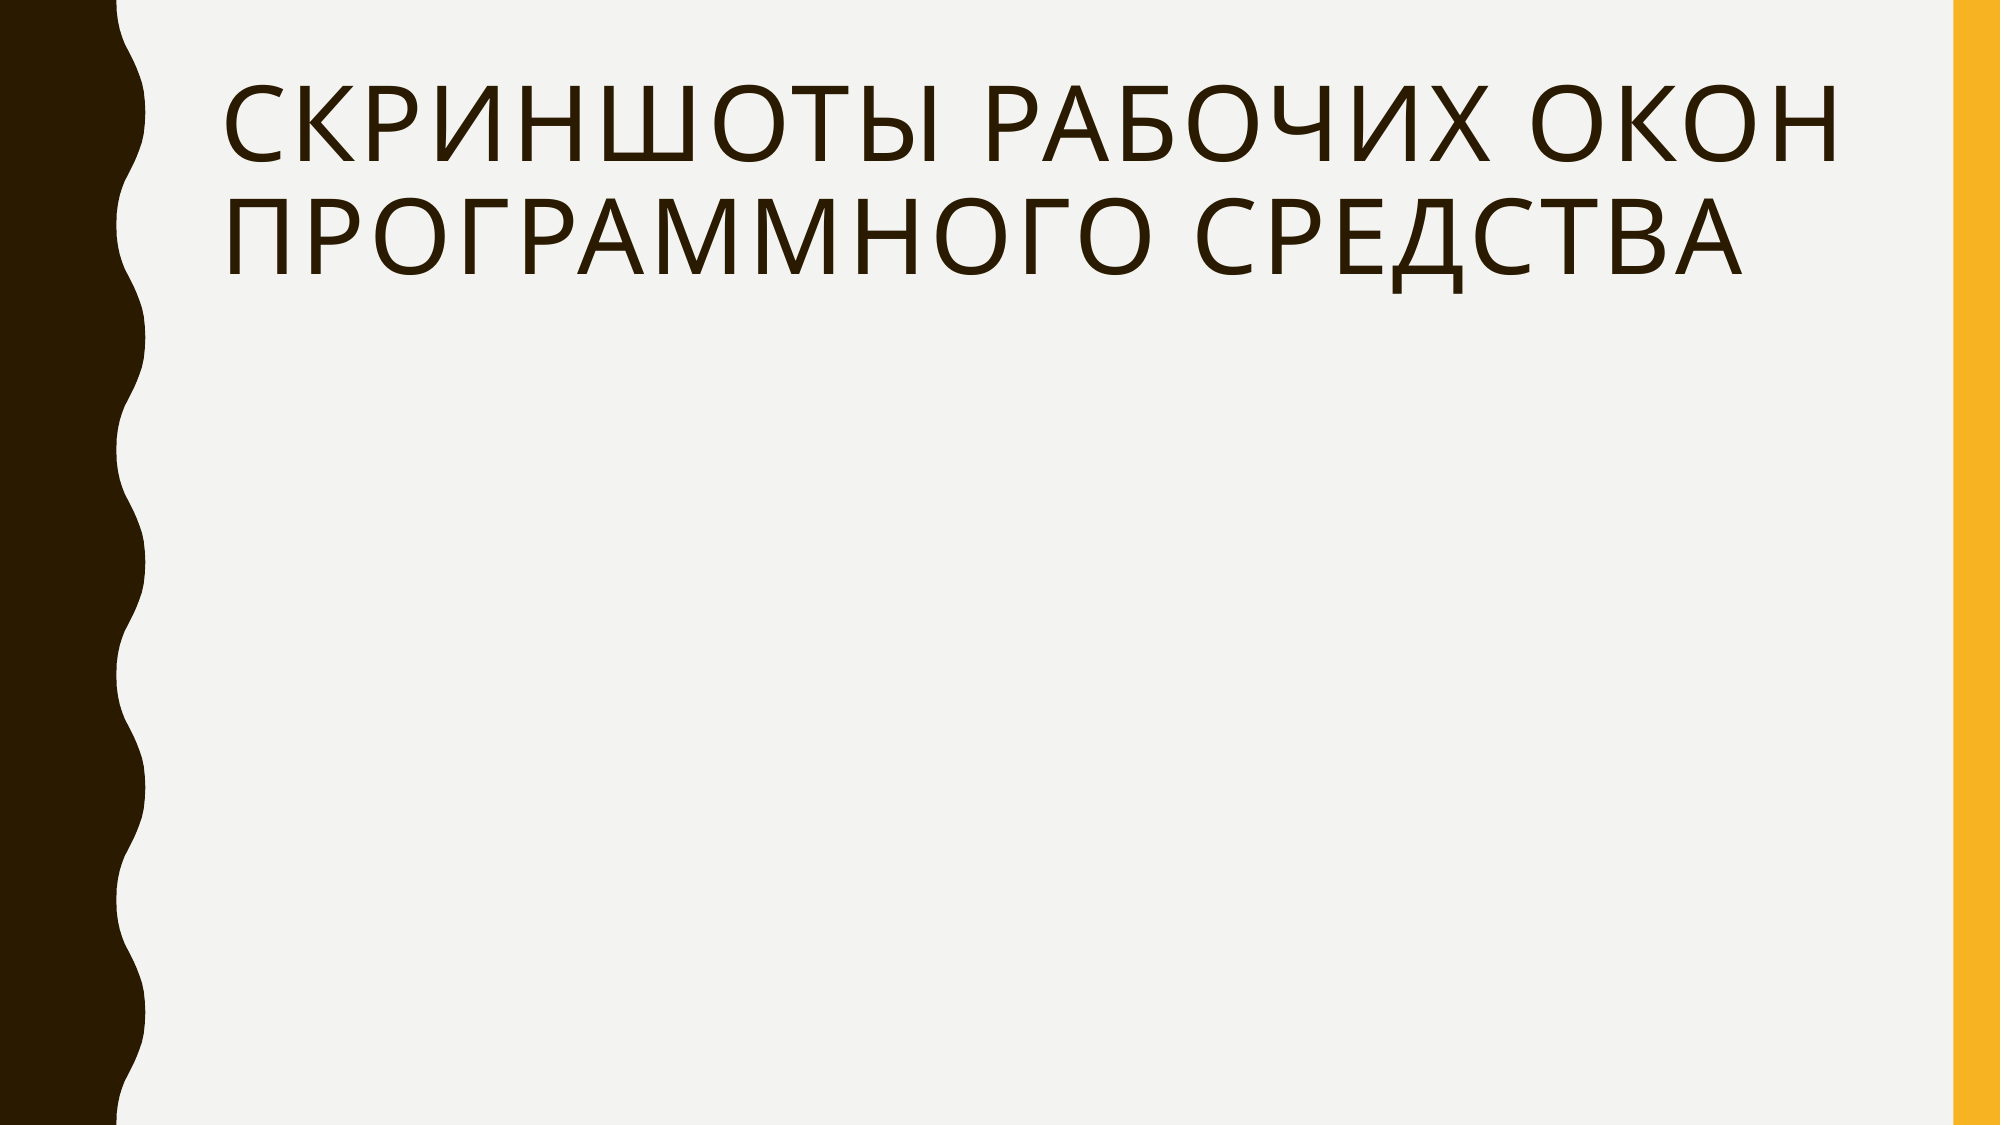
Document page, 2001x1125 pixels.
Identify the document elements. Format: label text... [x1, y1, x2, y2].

title Скриншоты рабочих окон программного средства [205, 62, 1875, 308]
